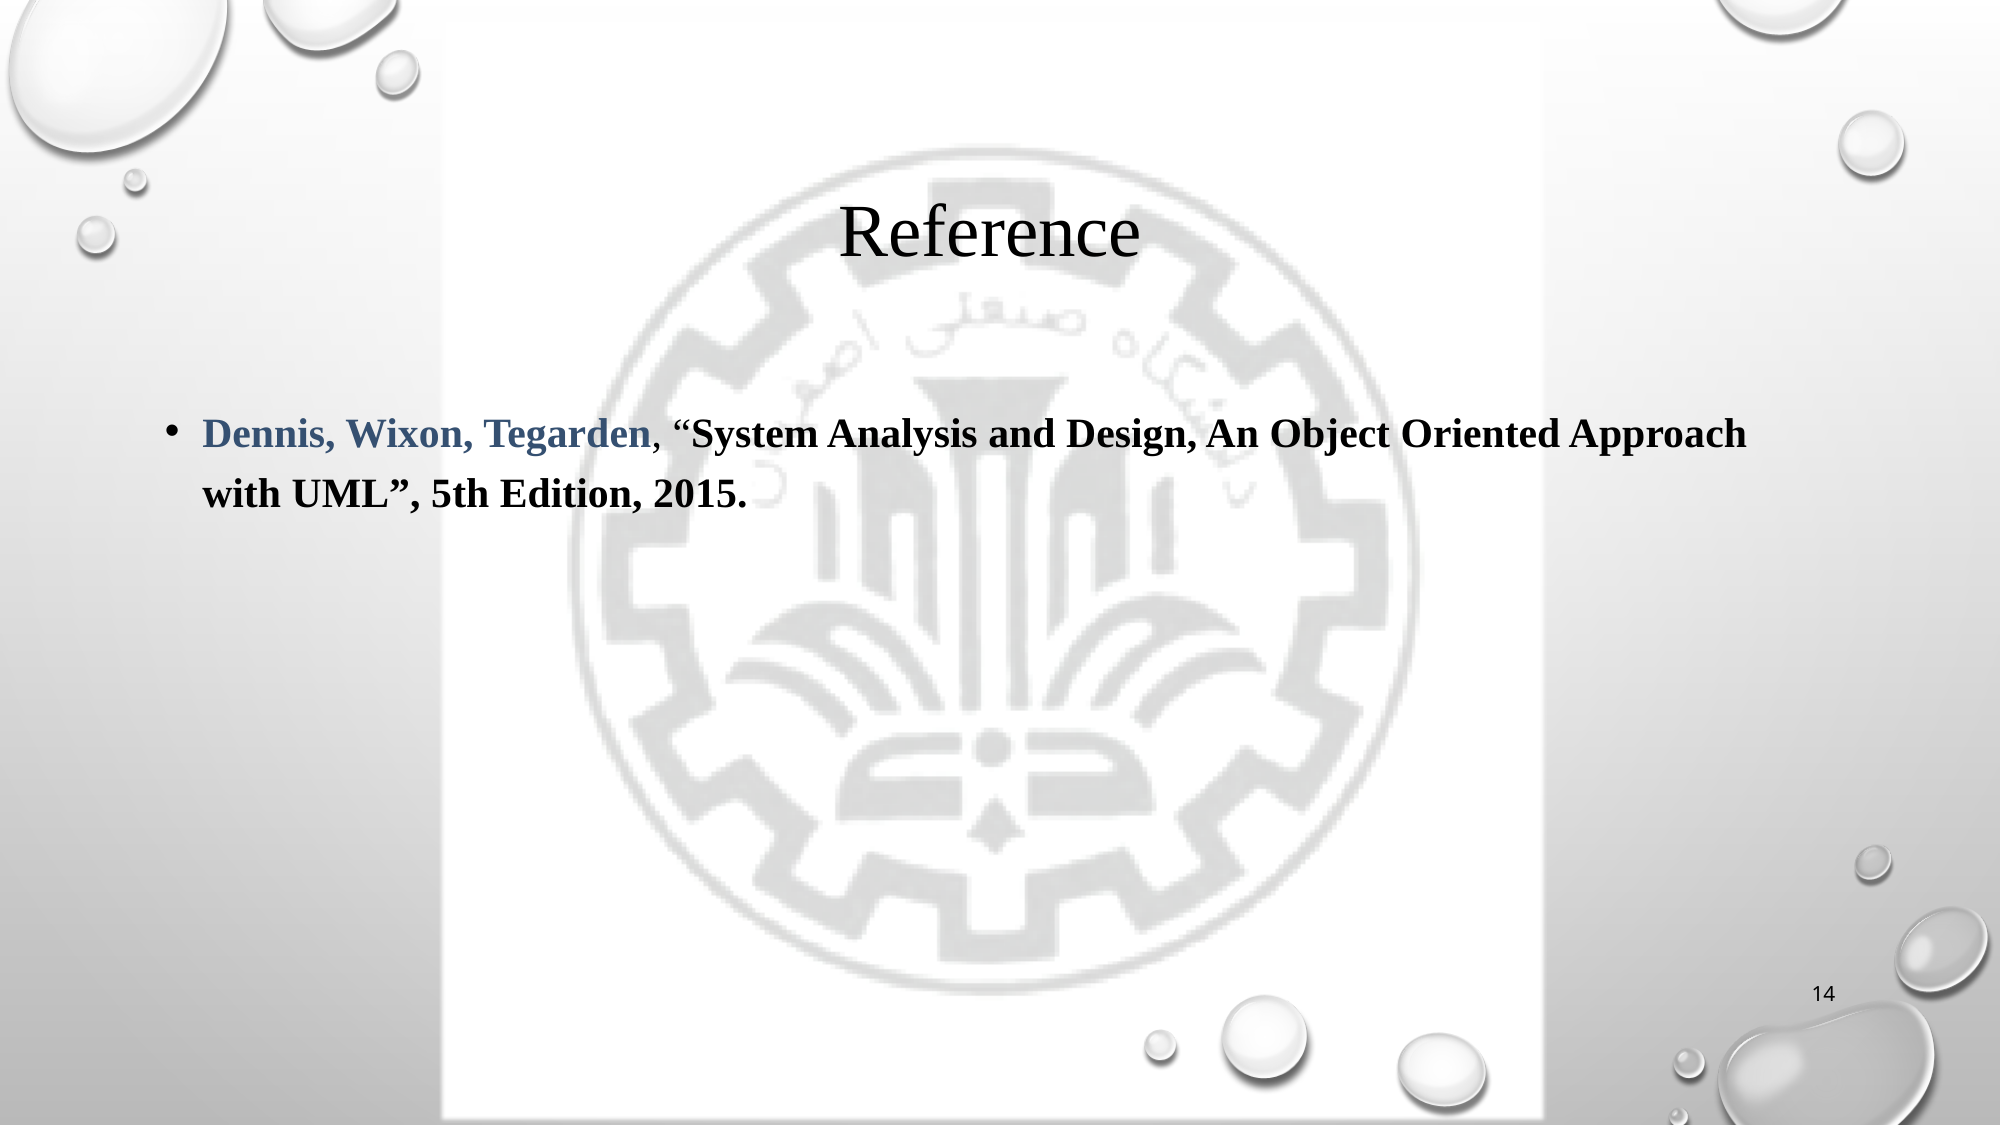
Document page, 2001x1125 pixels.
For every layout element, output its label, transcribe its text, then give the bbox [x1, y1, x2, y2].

slide_number 14 [1724, 965, 1851, 1025]
picture [0, 0, 2000, 1125]
list Dennis, Wixon, Tegarden, “System Analysis and Design, An Object Oriented Approach with UML”, 5th Edition, 2015. [149, 388, 1850, 950]
title Reference [149, 101, 1851, 364]
